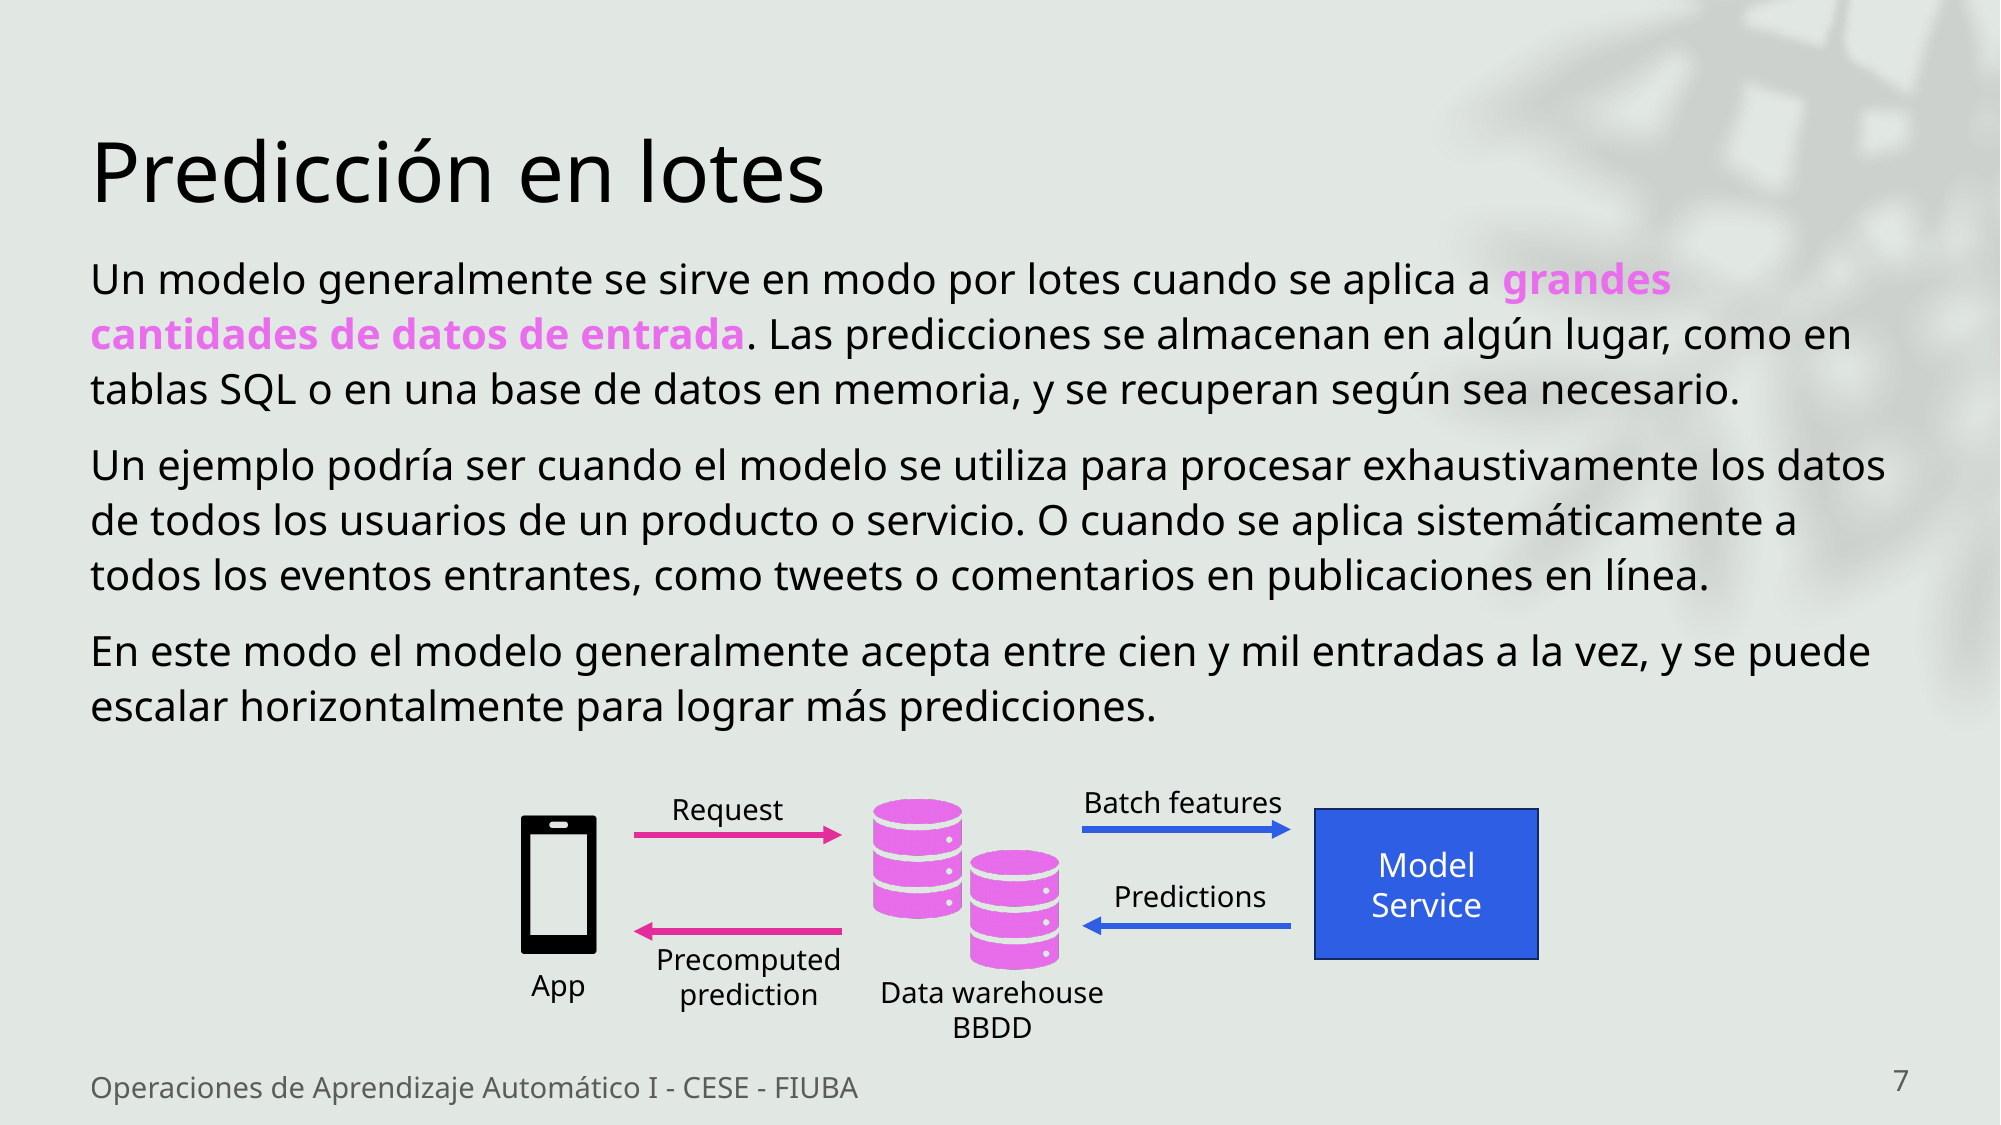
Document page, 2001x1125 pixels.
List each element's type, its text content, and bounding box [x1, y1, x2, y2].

text_box App [516, 960, 601, 1010]
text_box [842, 783, 1090, 986]
picture [483, 809, 634, 960]
title Predicción en lotes [75, 60, 1863, 240]
text_box Precomputed prediction [641, 933, 857, 1019]
text_box Model Service [1314, 808, 1539, 960]
text_box Data warehouse BBDD [865, 966, 1119, 1052]
text_box Request [656, 783, 799, 834]
slide_number 7 [1474, 1052, 1925, 1113]
list Un modelo generalmente se sirve en modo por lotes cuando se aplica a grandes cantidades de datos de entrada. Las predicciones se almacenan en algún lugar, como en tablas SQL o en una base de datos en memoria, y se recuperan según sea necesario. Un ejemplo podría ser cuando el modelo se utiliza para procesar exhaustivamente los datos de todos los usuarios de un producto o servicio. O cuando se aplica sistemáticamente a todos los eventos entrantes, como tweets o comentarios en publicaciones en línea. En este modo el modelo generalmente acepta entre cien y mil entradas a la vez, y se puede escalar horizontalmente para lograr más predicciones. [75, 240, 1925, 767]
text_box Predictions [1099, 870, 1282, 921]
text_box Batch features [1068, 776, 1298, 827]
footer Operaciones de Aprendizaje Automático I - CESE - FIUBA [75, 1057, 1195, 1118]
